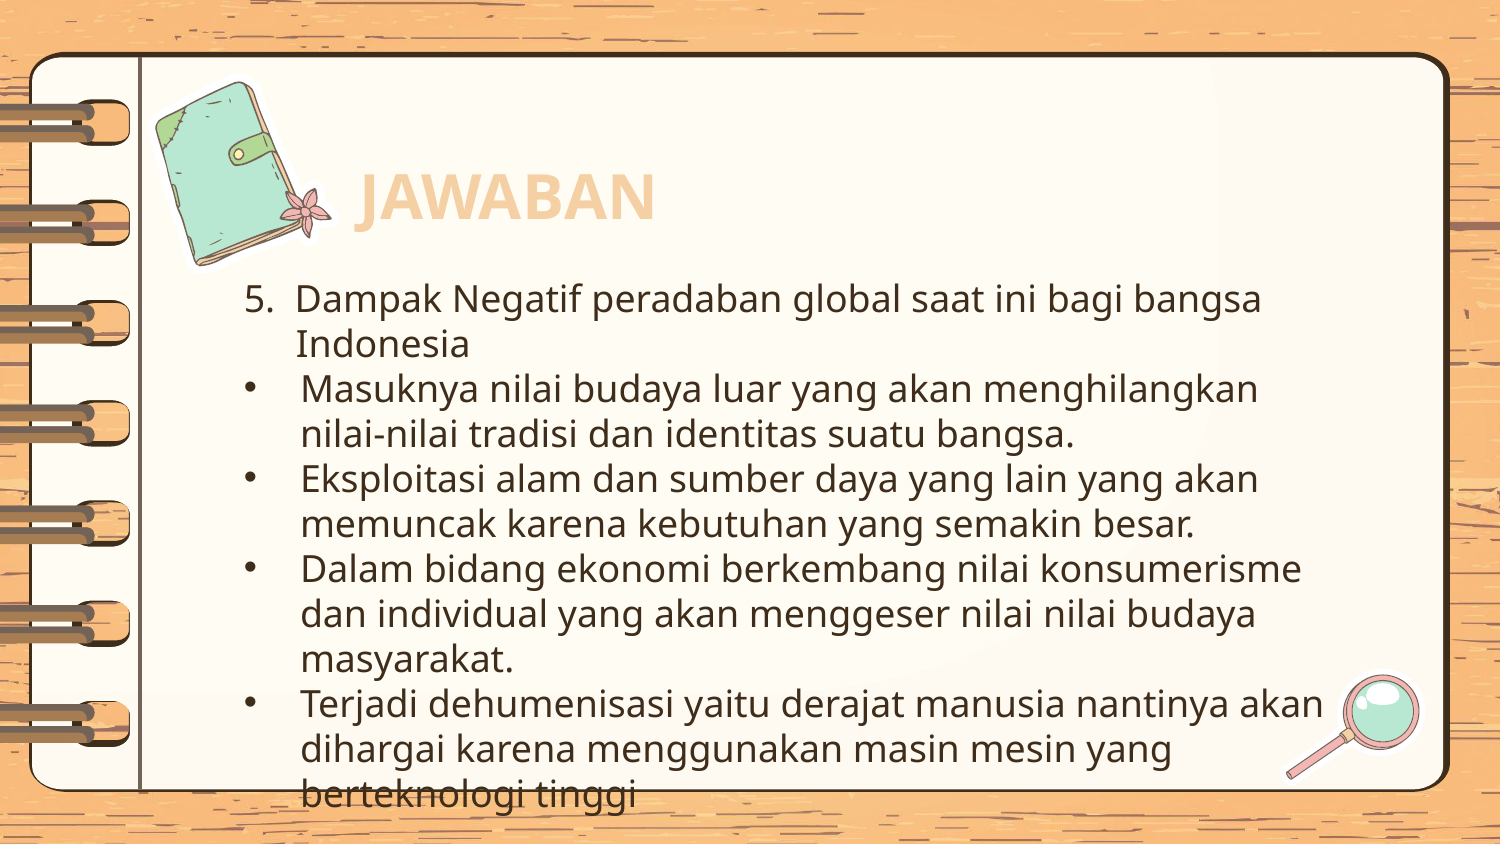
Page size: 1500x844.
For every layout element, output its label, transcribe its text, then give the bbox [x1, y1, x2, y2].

picture [0, 121, 29, 125]
picture [0, 545, 29, 605]
picture [0, 444, 29, 505]
picture [0, 143, 29, 204]
picture [82, 603, 128, 640]
picture [82, 204, 128, 241]
picture [82, 104, 128, 141]
picture [0, 344, 29, 404]
picture [0, 422, 29, 426]
picture [0, 644, 29, 704]
subtitle 5. Dampak Negatif peradaban global saat ini bagi bangsa Indonesia Masuknya nilai budaya luar yang akan menghilangkan nilai-nilai tradisi dan identitas suatu bangsa. Eksploitasi alam dan sumber daya yang lain yang akan memuncak karena kebutuhan yang semakin besar. Dalam bidang ekonomi berkembang nilai konsumerisme dan individual yang akan menggeser nilai nilai budaya masyarakat. Terjadi dehumenisasi yaitu derajat manusia nantinya akan dihargai karena menggunakan masin mesin yang berteknologi tinggi [205, 259, 1356, 695]
picture [0, 222, 29, 226]
picture [0, 722, 29, 726]
picture [82, 503, 128, 540]
picture [0, 523, 29, 527]
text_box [1279, 668, 1432, 787]
picture [82, 303, 128, 341]
picture [0, 622, 29, 626]
picture [82, 702, 128, 740]
picture [0, 322, 29, 326]
picture [82, 403, 128, 441]
title JAWABAN [345, 83, 674, 247]
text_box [145, 73, 341, 275]
picture [0, 0, 1500, 844]
picture [0, 244, 29, 305]
